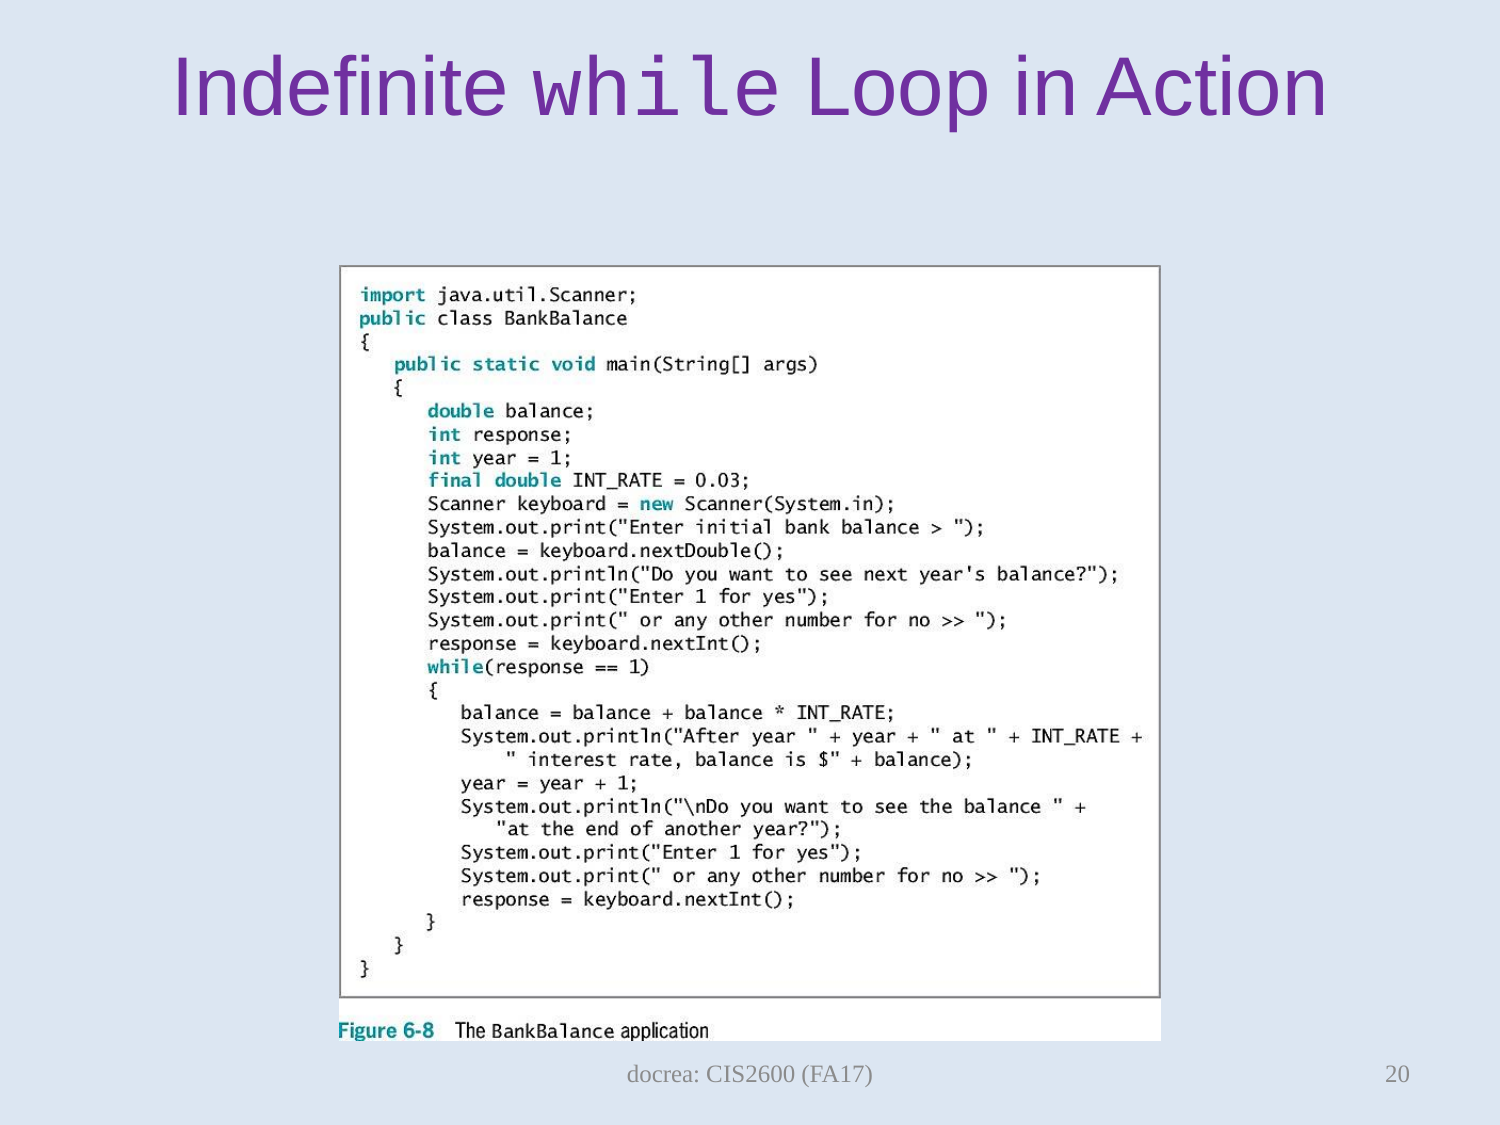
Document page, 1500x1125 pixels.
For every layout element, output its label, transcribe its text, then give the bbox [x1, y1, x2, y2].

slide_number 20 [1074, 1042, 1425, 1103]
picture [339, 265, 1161, 1041]
footer docrea: CIS2600 (FA17) [512, 1049, 988, 1103]
text_box Indefinite while Loop in Action [74, 24, 1425, 213]
